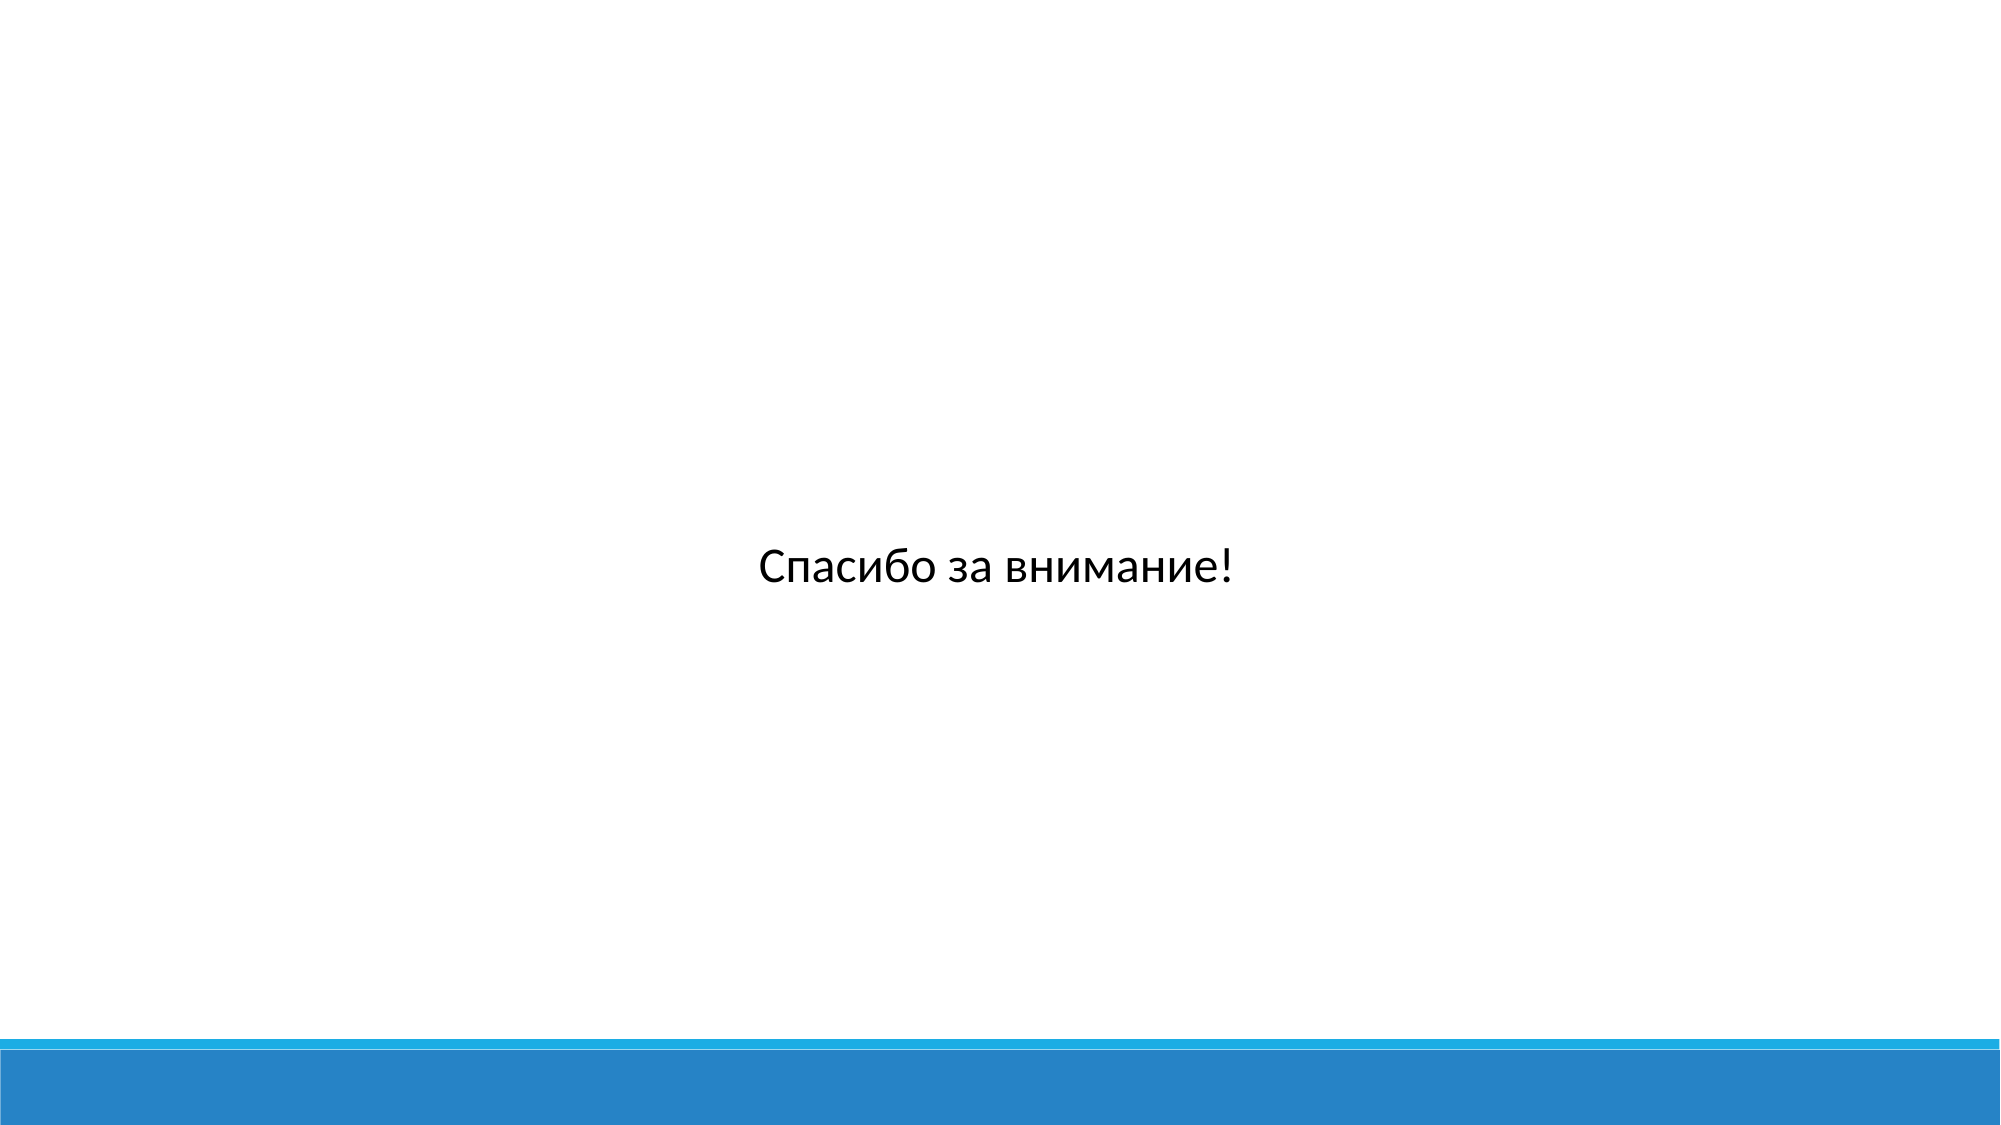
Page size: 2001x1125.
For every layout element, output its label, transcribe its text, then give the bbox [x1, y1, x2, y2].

text_box Спасибо за внимание! [744, 524, 1256, 600]
